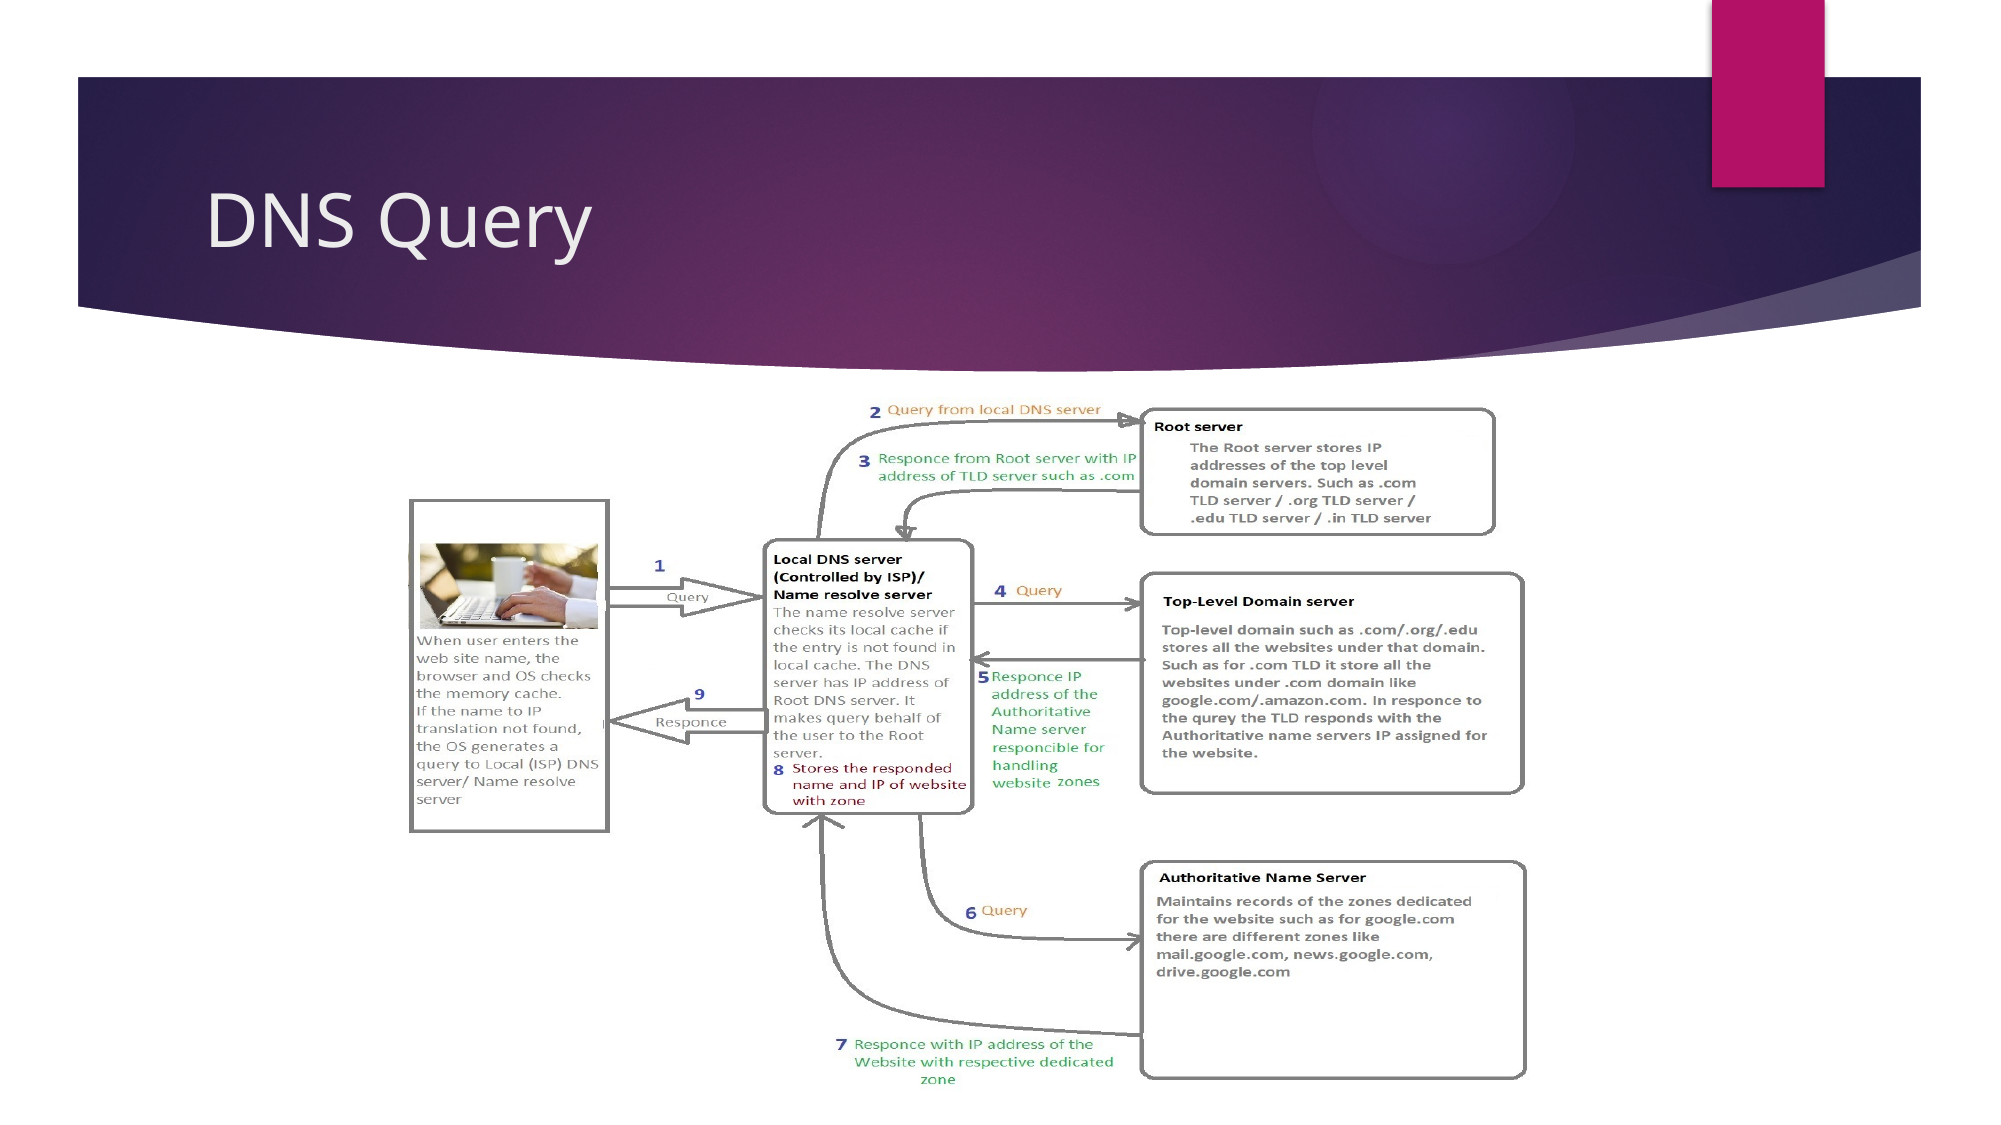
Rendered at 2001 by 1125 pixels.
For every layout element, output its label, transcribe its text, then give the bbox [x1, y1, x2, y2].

title DNS Query [189, 159, 1627, 276]
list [407, 396, 1549, 1100]
